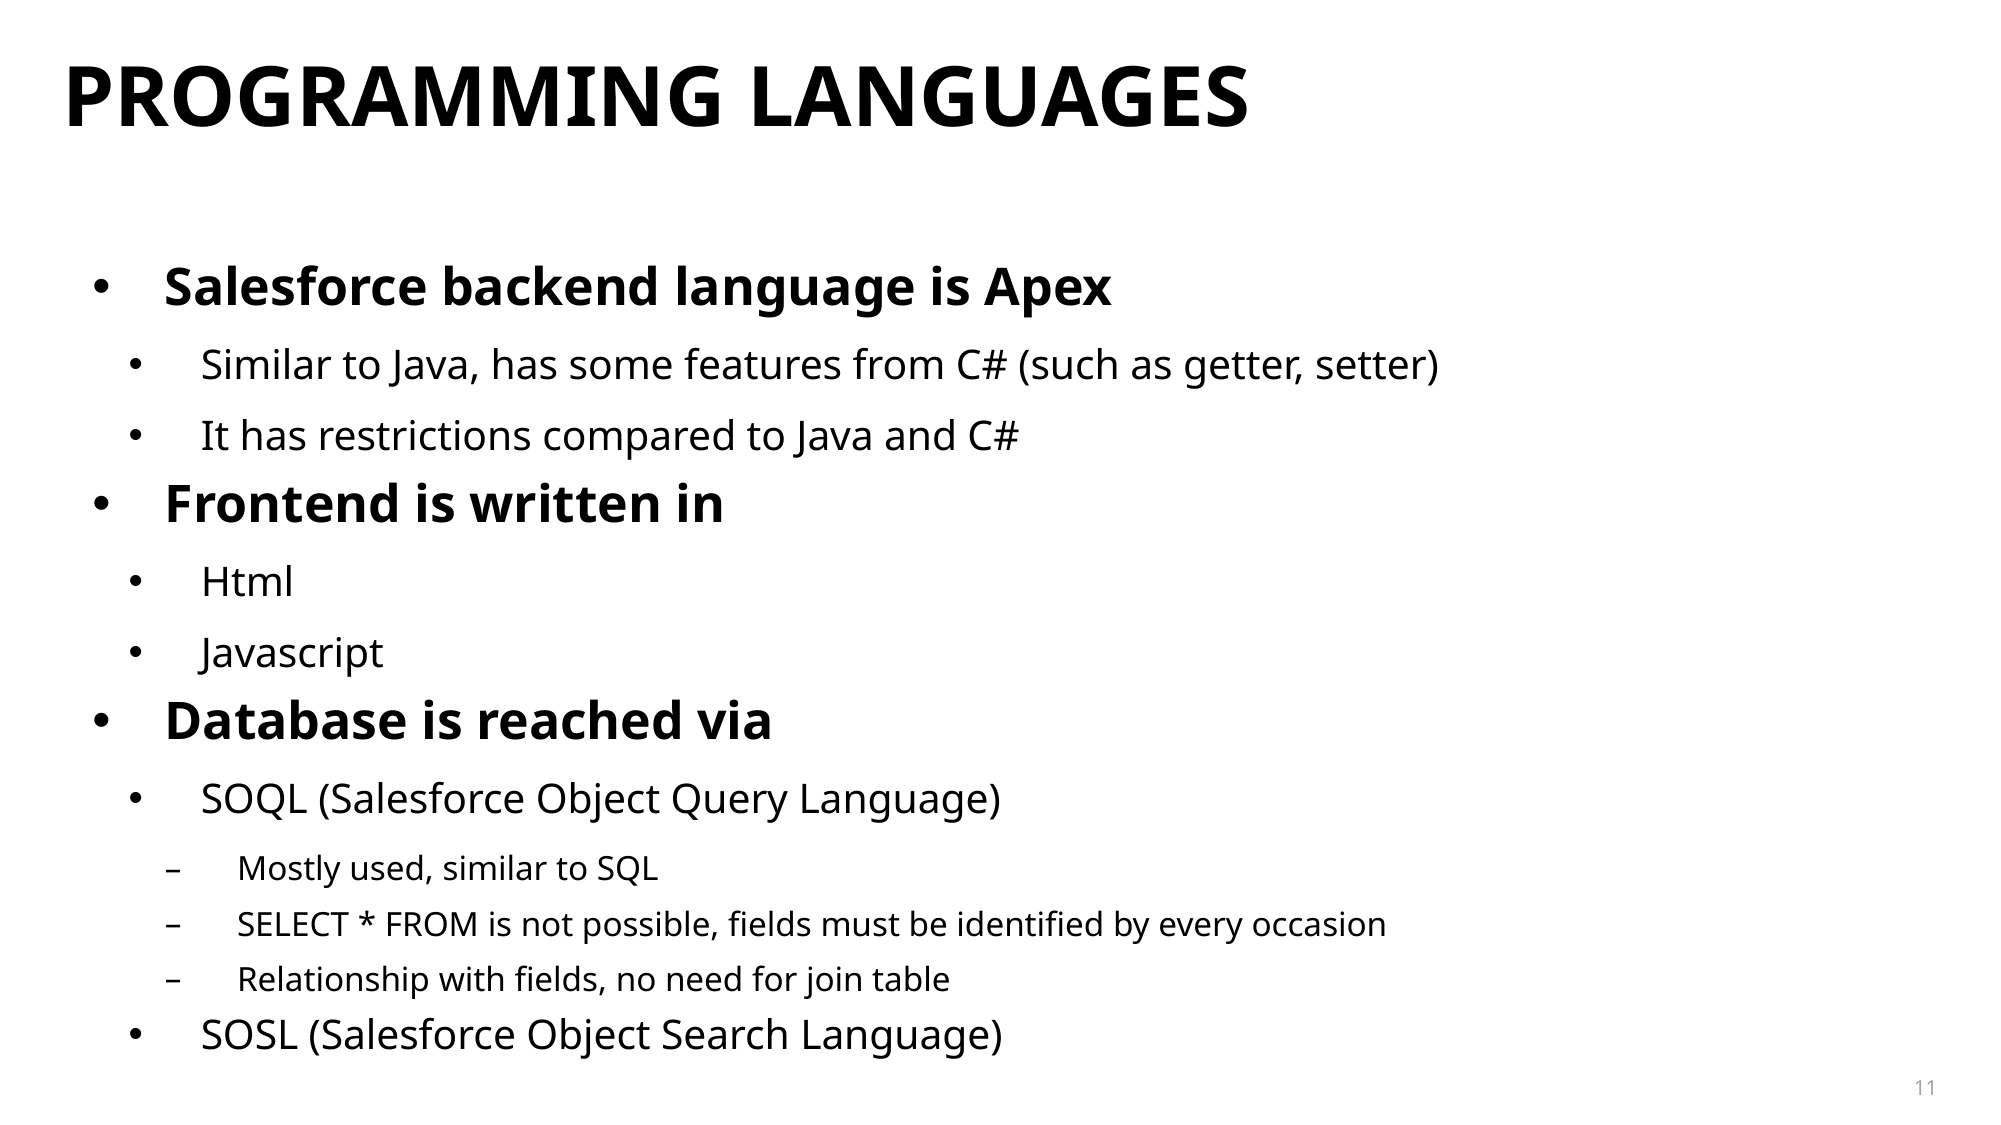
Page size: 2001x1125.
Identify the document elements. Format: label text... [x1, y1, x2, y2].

title Programming languages [62, 62, 1938, 225]
list Salesforce backend language is Apex Similar to Java, has some features from C# (such as getter, setter) It has restrictions compared to Java and C# Frontend is written in Html Javascript Database is reached via SOQL (Salesforce Object Query Language) Mostly used, similar to SQL SELECT * FROM is not possible, fields must be identified by every occasion Relationship with fields, no need for join table SOSL (Salesforce Object Search Language) [83, 248, 1888, 1070]
slide_number 11 [1887, 1069, 1938, 1104]
